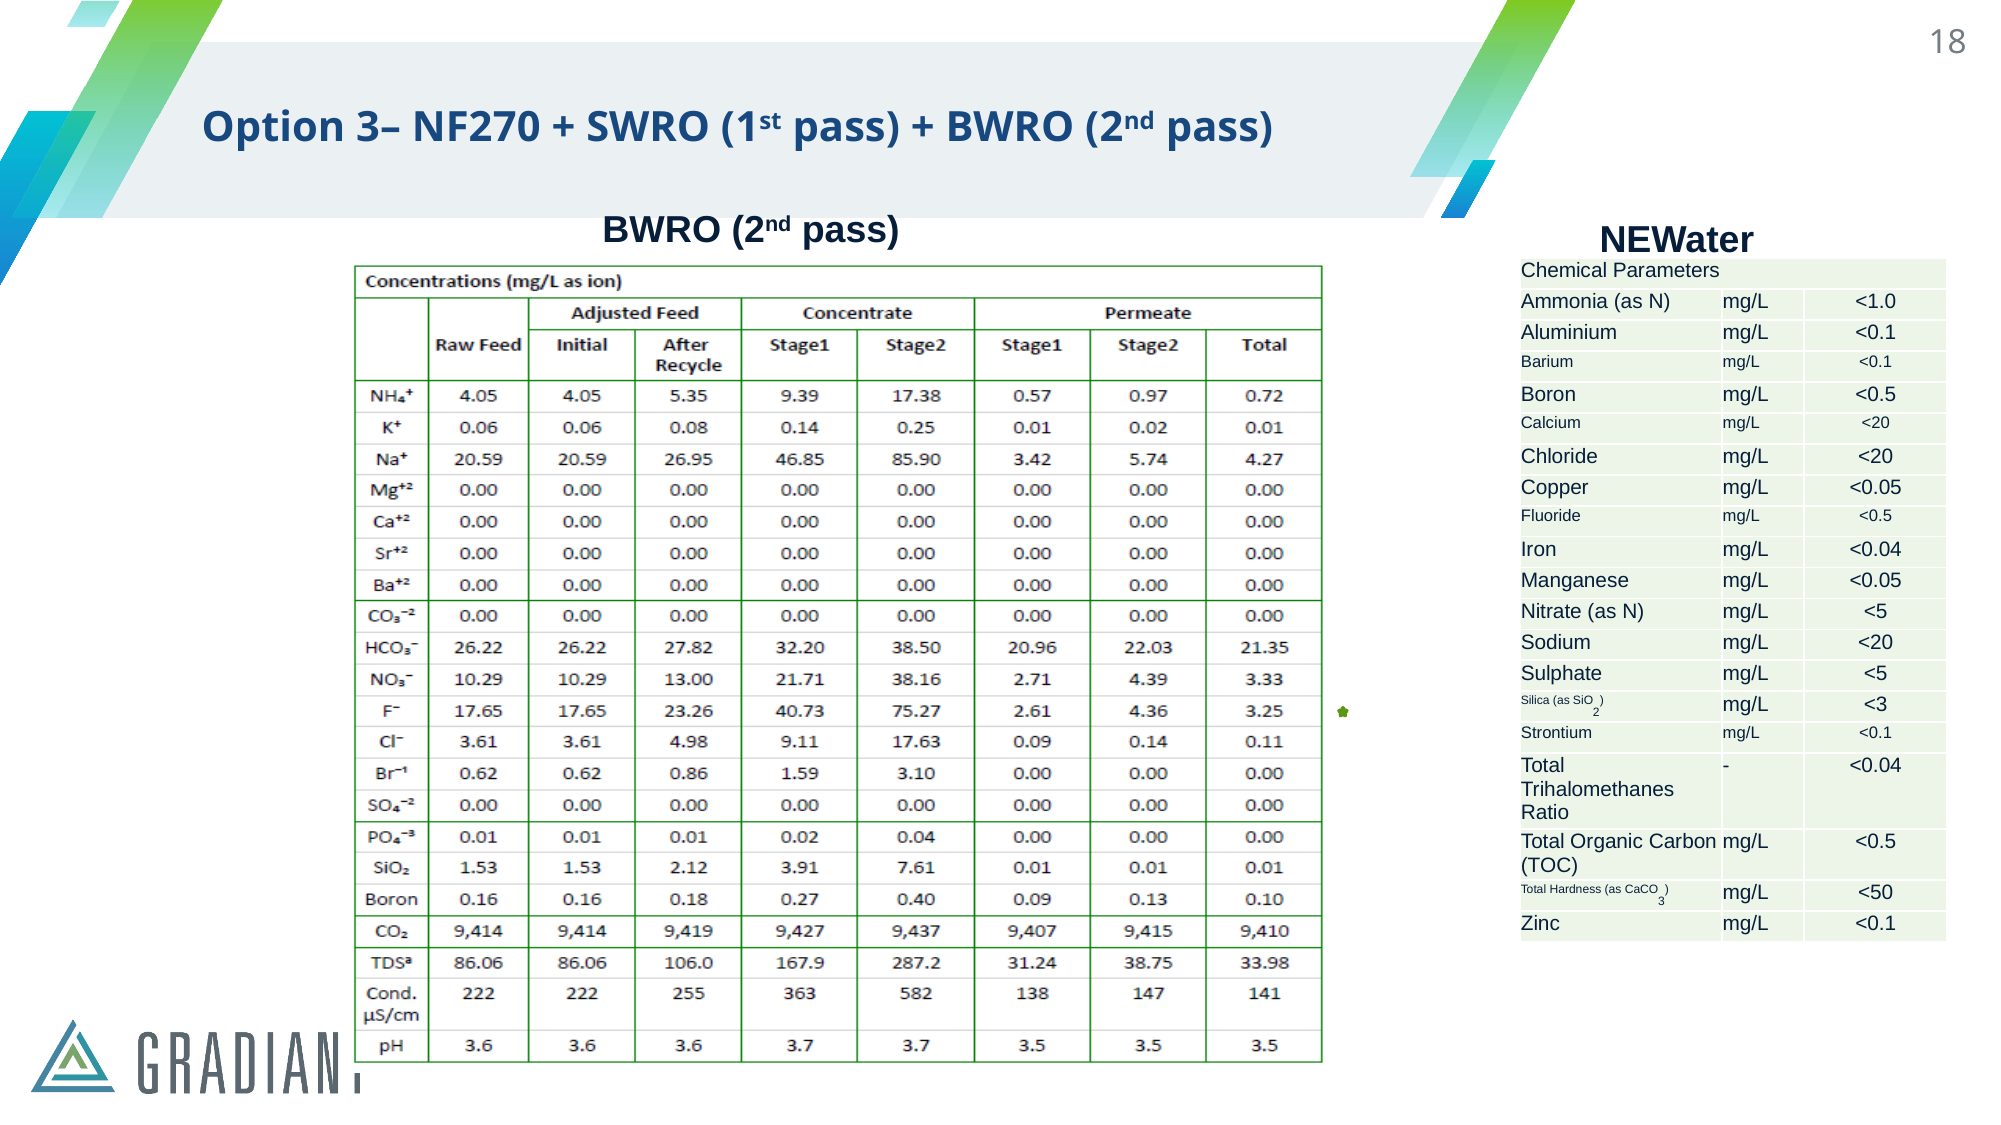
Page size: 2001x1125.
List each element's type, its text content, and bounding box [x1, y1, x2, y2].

table_cell <50 [1805, 881, 1946, 910]
table_cell mg/L [1723, 630, 1803, 659]
table_cell Manganese [1521, 568, 1721, 598]
table_cell Total Organic Carbon (TOC) [1521, 830, 1721, 879]
table_cell Zinc [1521, 912, 1721, 941]
slide_number 18 [1871, 0, 1967, 87]
table_cell Sulphate [1521, 661, 1721, 690]
table_cell Total Hardness (as CaCO3) [1521, 881, 1721, 910]
table_cell <0.05 [1805, 476, 1946, 505]
table_cell mg/L [1723, 912, 1803, 941]
table_cell mg/L [1723, 537, 1803, 567]
table_cell <20 [1805, 630, 1946, 659]
table_cell Chloride [1521, 445, 1721, 474]
table_cell mg/L [1723, 723, 1803, 752]
table_cell mg/L [1723, 599, 1803, 629]
table_cell <20 [1805, 445, 1946, 474]
table_cell <20 [1805, 414, 1946, 443]
table_cell mg/L [1723, 661, 1803, 690]
text_box NEWater [1584, 207, 1773, 268]
table_cell Copper [1521, 476, 1721, 505]
table_cell <0.1 [1805, 352, 1946, 381]
table_cell mg/L [1723, 507, 1803, 536]
table_cell mg/L [1723, 383, 1803, 412]
table_cell <0.04 [1805, 754, 1946, 828]
table_header Chemical Parameters [1521, 259, 1946, 288]
table_cell <0.5 [1805, 507, 1946, 536]
text_box BWRO (2nd pass) [577, 197, 1280, 256]
table_cell <3 [1805, 692, 1946, 721]
table_cell Sodium [1521, 630, 1721, 659]
table_cell - [1723, 754, 1803, 828]
table_cell <0.1 [1805, 912, 1946, 941]
table_cell Strontium [1521, 723, 1721, 752]
table_cell mg/L [1723, 830, 1803, 879]
table_cell <0.04 [1805, 537, 1946, 567]
table_cell <0.05 [1805, 568, 1946, 598]
table_cell mg/L [1723, 881, 1803, 910]
table_cell Aluminium [1521, 321, 1721, 350]
table_cell Barium [1521, 352, 1721, 381]
table_cell Silica (as SiO2) [1521, 692, 1721, 721]
table_cell <5 [1805, 599, 1946, 629]
table_cell Boron [1521, 383, 1721, 412]
table_cell mg/L [1723, 352, 1803, 381]
table_cell <0.5 [1805, 830, 1946, 879]
table_cell <0.1 [1805, 321, 1946, 350]
title Option 3– NF270 + SWRO (1st pass) + BWRO (2nd pass) [201, 39, 1520, 218]
table_cell mg/L [1723, 321, 1803, 350]
picture [0, 257, 1351, 1125]
table_cell Calcium [1521, 414, 1721, 443]
table_cell mg/L [1723, 568, 1803, 598]
table_cell Total Trihalomethanes Ratio [1521, 754, 1721, 828]
table_cell mg/L [1723, 692, 1803, 721]
table_cell <1.0 [1805, 290, 1946, 319]
table_cell Iron [1521, 537, 1721, 567]
table_cell Fluoride [1521, 507, 1721, 536]
table_cell mg/L [1723, 476, 1803, 505]
table_cell <0.1 [1805, 723, 1946, 752]
table_cell mg/L [1723, 414, 1803, 443]
table_cell <0.5 [1805, 383, 1946, 412]
table_cell mg/L [1723, 445, 1803, 474]
table_cell Ammonia (as N) [1521, 290, 1721, 319]
table_cell <5 [1805, 661, 1946, 690]
table_cell mg/L [1723, 290, 1803, 319]
table_cell Nitrate (as N) [1521, 599, 1721, 629]
